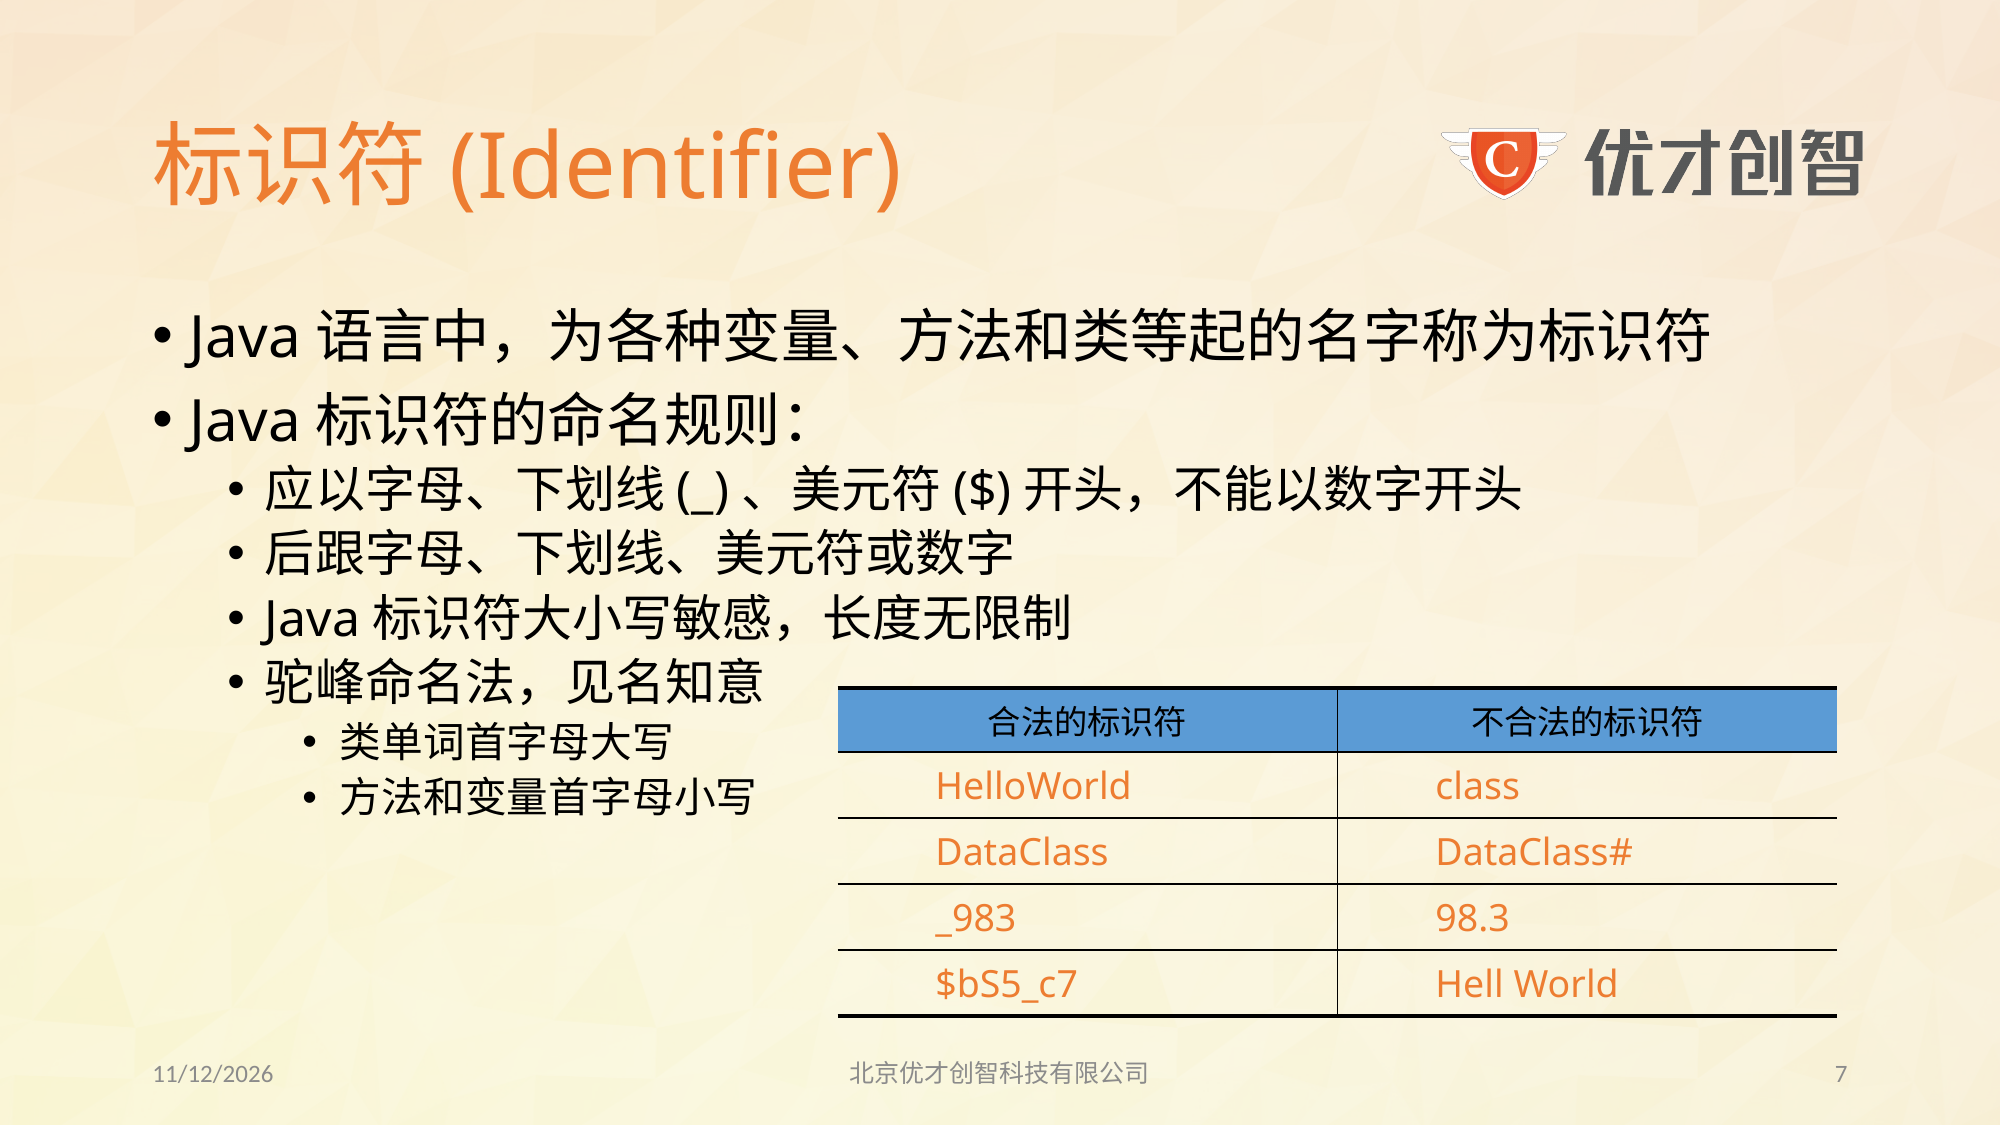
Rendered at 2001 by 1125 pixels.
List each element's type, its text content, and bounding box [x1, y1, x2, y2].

list Java语言中，为各种变量、方法和类等起的名字称为标识符 Java标识符的命名规则： 应以字母、下划线(_)、美元符($)开头，不能以数字开头 后跟字母、下划线、美元符或数字 Java标识符大小写敏感，长度无限制 驼峰命名法，见名知意 类单词首字母大写 方法和变量首字母小写 [137, 299, 1863, 1014]
table_cell 98.3 [1338, 885, 1837, 949]
slide_number 6 [1412, 1042, 1863, 1103]
table_header 合法的标识符 [838, 690, 1337, 751]
footer 北京优才创智科技有限公司 [662, 1042, 1338, 1103]
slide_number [137, 1042, 588, 1103]
table_cell $bS5_c7 [838, 951, 1337, 1014]
table_cell DataClass# [1338, 819, 1837, 883]
table_cell _983 [838, 885, 1337, 949]
table_cell Hell World [1338, 951, 1837, 1014]
title 标识符(Identifier) [137, 59, 1441, 278]
table_cell HelloWorld [838, 753, 1337, 817]
table_cell class [1338, 753, 1837, 817]
table_cell DataClass [838, 819, 1337, 883]
picture [1441, 128, 1863, 200]
table_header 不合法的标识符 [1338, 690, 1837, 751]
